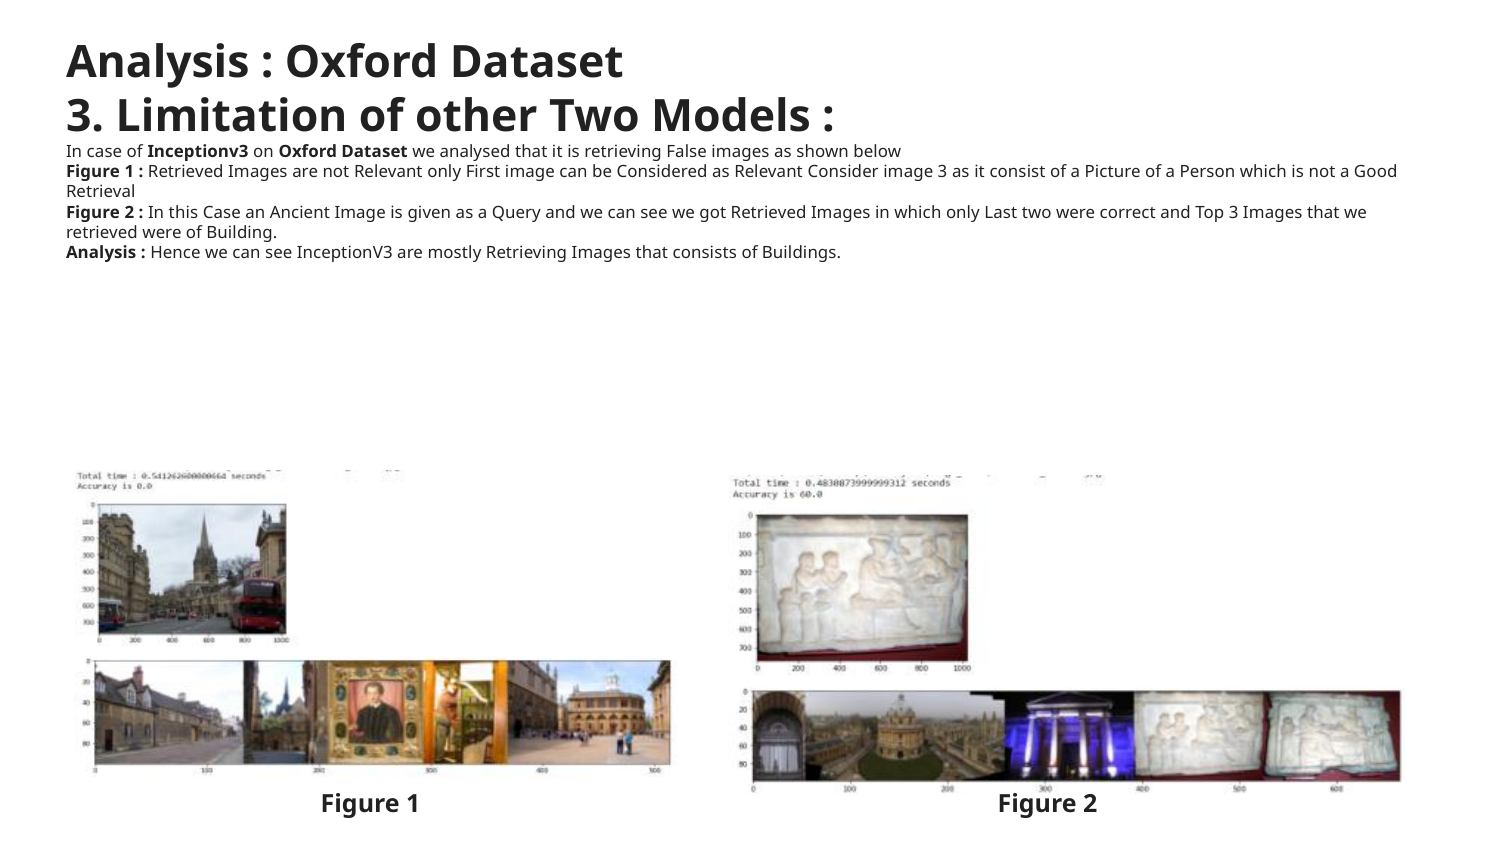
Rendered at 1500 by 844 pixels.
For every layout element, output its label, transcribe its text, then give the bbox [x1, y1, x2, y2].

picture [727, 475, 1406, 797]
text_box Figure 1 Figure 2 [305, 773, 1263, 833]
title Analysis : Oxford Dataset 3. Limitation of other Two Models : In case of Inceptionv3 on Oxford Dataset we analysed that it is retrieving False images as shown below Figure 1 : Retrieved Images are not Relevant only First image can be Considered as Relevant Consider image 3 as it consist of a Picture of a Person which is not a Good Retrieval Figure 2 : In this Case an Ancient Image is given as a Query and we can see we got Retrieved Images in which only Last two were correct and Top 3 Images that we retrieved were of Building. Analysis : Hence we can see InceptionV3 are mostly Retrieving Images that consists of Buildings. [51, 18, 1449, 279]
picture [74, 470, 678, 783]
